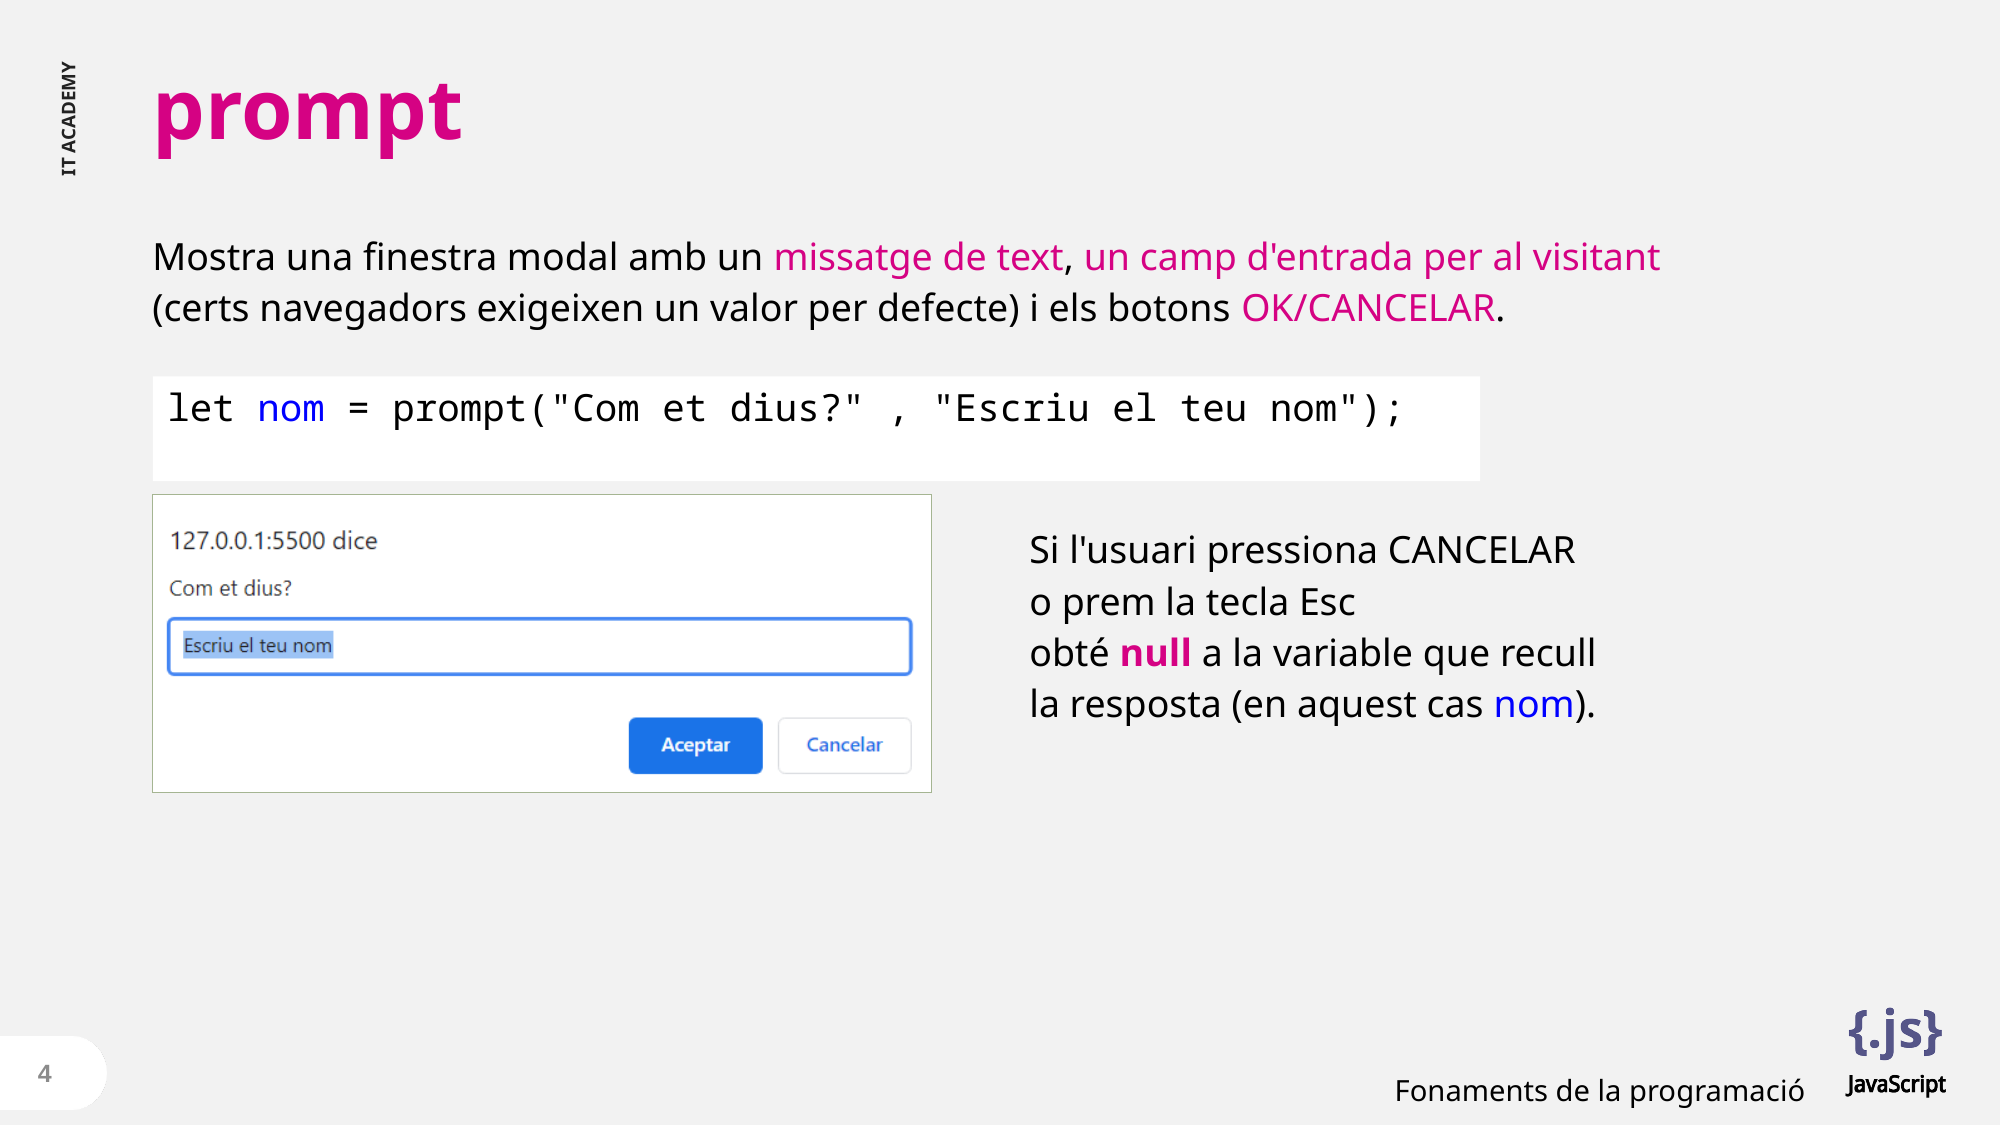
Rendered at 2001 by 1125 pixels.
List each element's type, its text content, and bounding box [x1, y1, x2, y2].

picture [152, 494, 932, 793]
text_box let nom = prompt("Com et dius?" , "Escriu el teu nom"); [152, 376, 1481, 482]
text_box Si l'usuari pressiona CANCELAR o prem la tecla Esc obté null a la variable que recull la resposta (en aquest cas nom). [1014, 512, 1621, 733]
picture [0, 1036, 107, 1110]
title prompt [137, 59, 1863, 278]
slide_number 4 [0, 1042, 90, 1103]
text_box Mostra una finestra modal amb un missatge de text, un camp d'entrada per al visitant (certs navegadors exigeixen un valor per defecte) i els botons OK/CANCELAR. [137, 219, 1677, 337]
picture [1839, 991, 1952, 1109]
